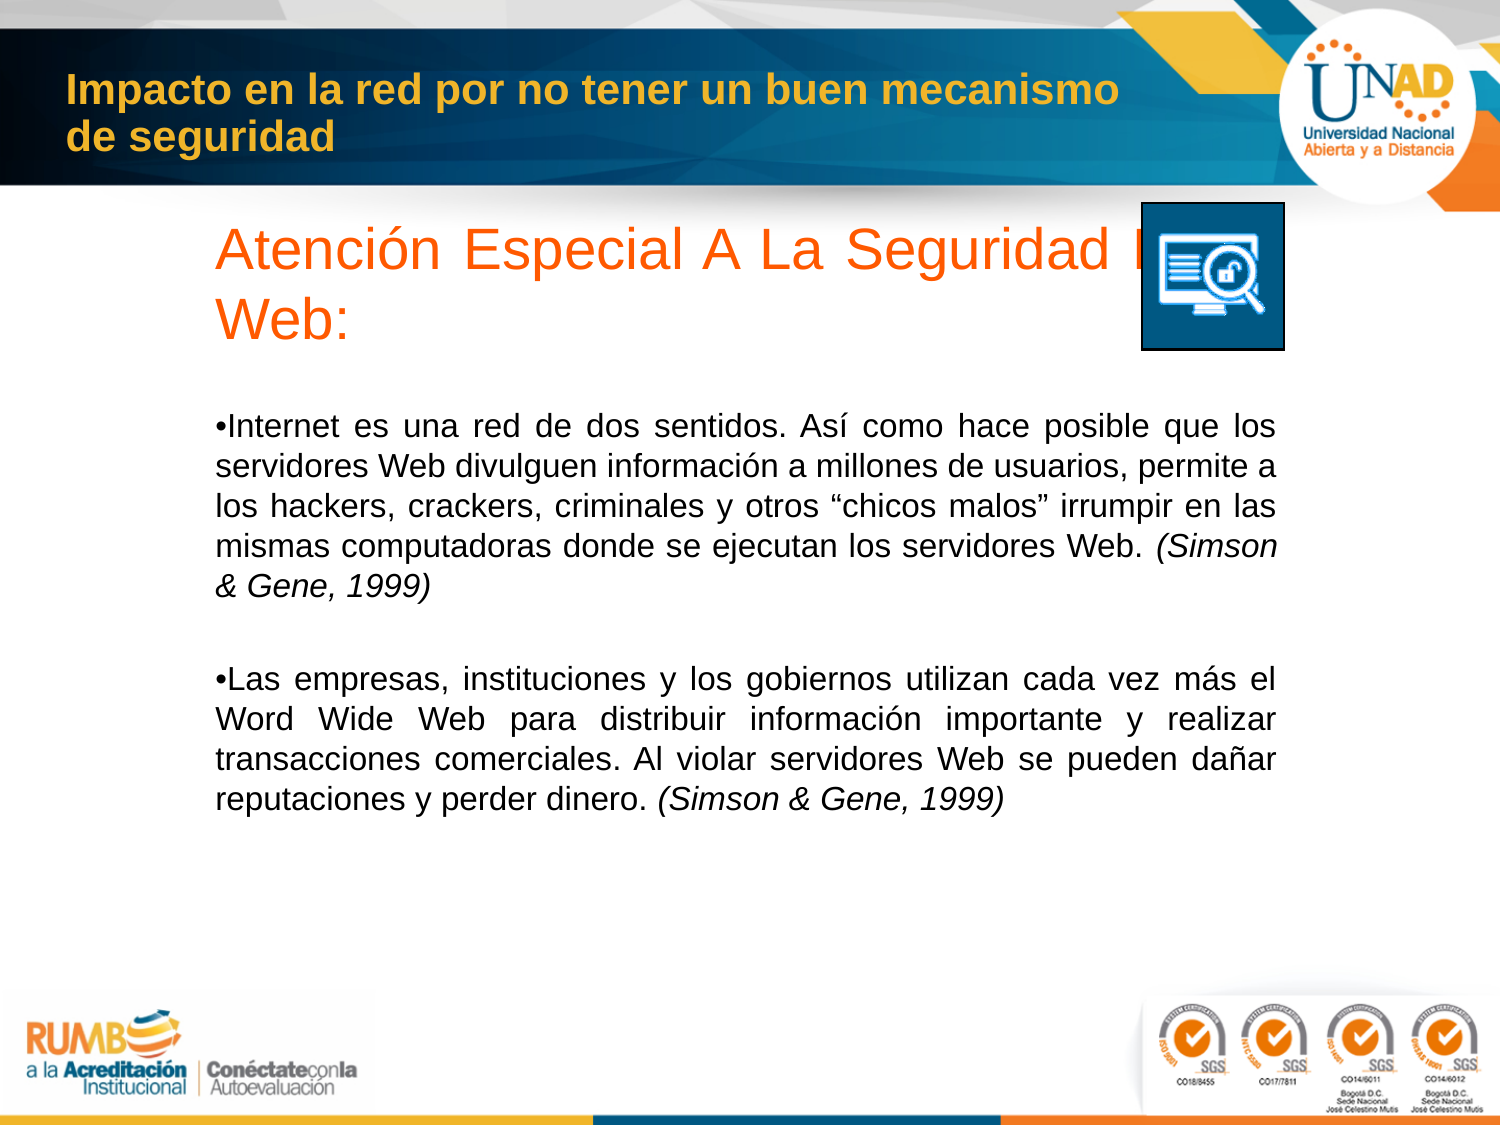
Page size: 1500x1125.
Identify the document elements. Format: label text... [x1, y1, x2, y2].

title Impacto en la red por no tener un buen mecanismo de seguridad [50, 59, 1184, 169]
text_box Atención Especial A La Seguridad En El Web: •Internet es una red de dos sentidos. Así como hace posible que los servidores Web divulguen información a millones de usuarios, permite a los hackers, crackers, criminales y otros “chicos malos” irrumpir en las mismas computadoras donde se ejecutan los servidores Web. (Simson & Gene, 1999) •Las empresas, instituciones y los gobiernos utilizan cada vez más el Word Wide Web para distribuir información importante y realizar transacciones comerciales. Al violar servidores Web se pueden dañar reputaciones y perder dinero. (Simson & Gene, 1999) [50, 203, 1293, 462]
picture [0, 0, 1500, 1125]
